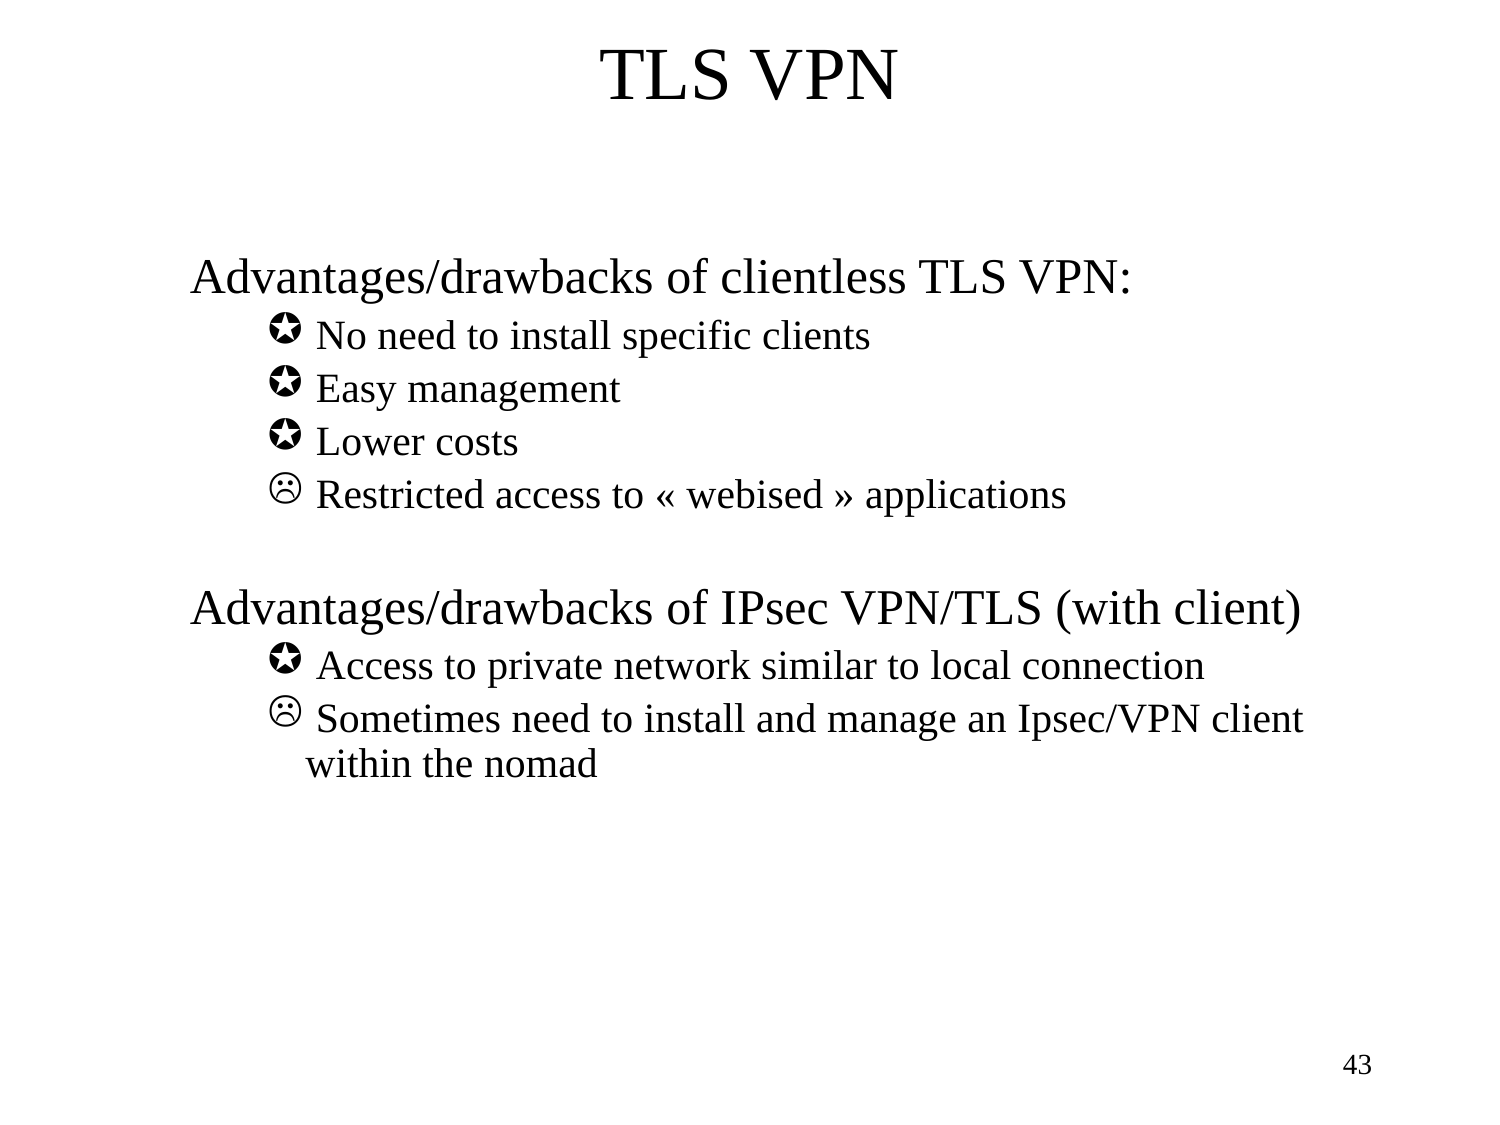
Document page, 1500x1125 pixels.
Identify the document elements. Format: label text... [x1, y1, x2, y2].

text_box Advantages/drawbacks of clientless TLS VPN: No need to install specific clients Easy management Lower costs Restricted access to « webised » applications Advantages/drawbacks of IPsec VPN/TLS (with client) Access to private network similar to local connection Sometimes need to install and manage an Ipsec/VPN client within the nomad [99, 243, 1425, 919]
slide_number 43 [1074, 1024, 1388, 1101]
title TLS VPN [75, 17, 1425, 138]
